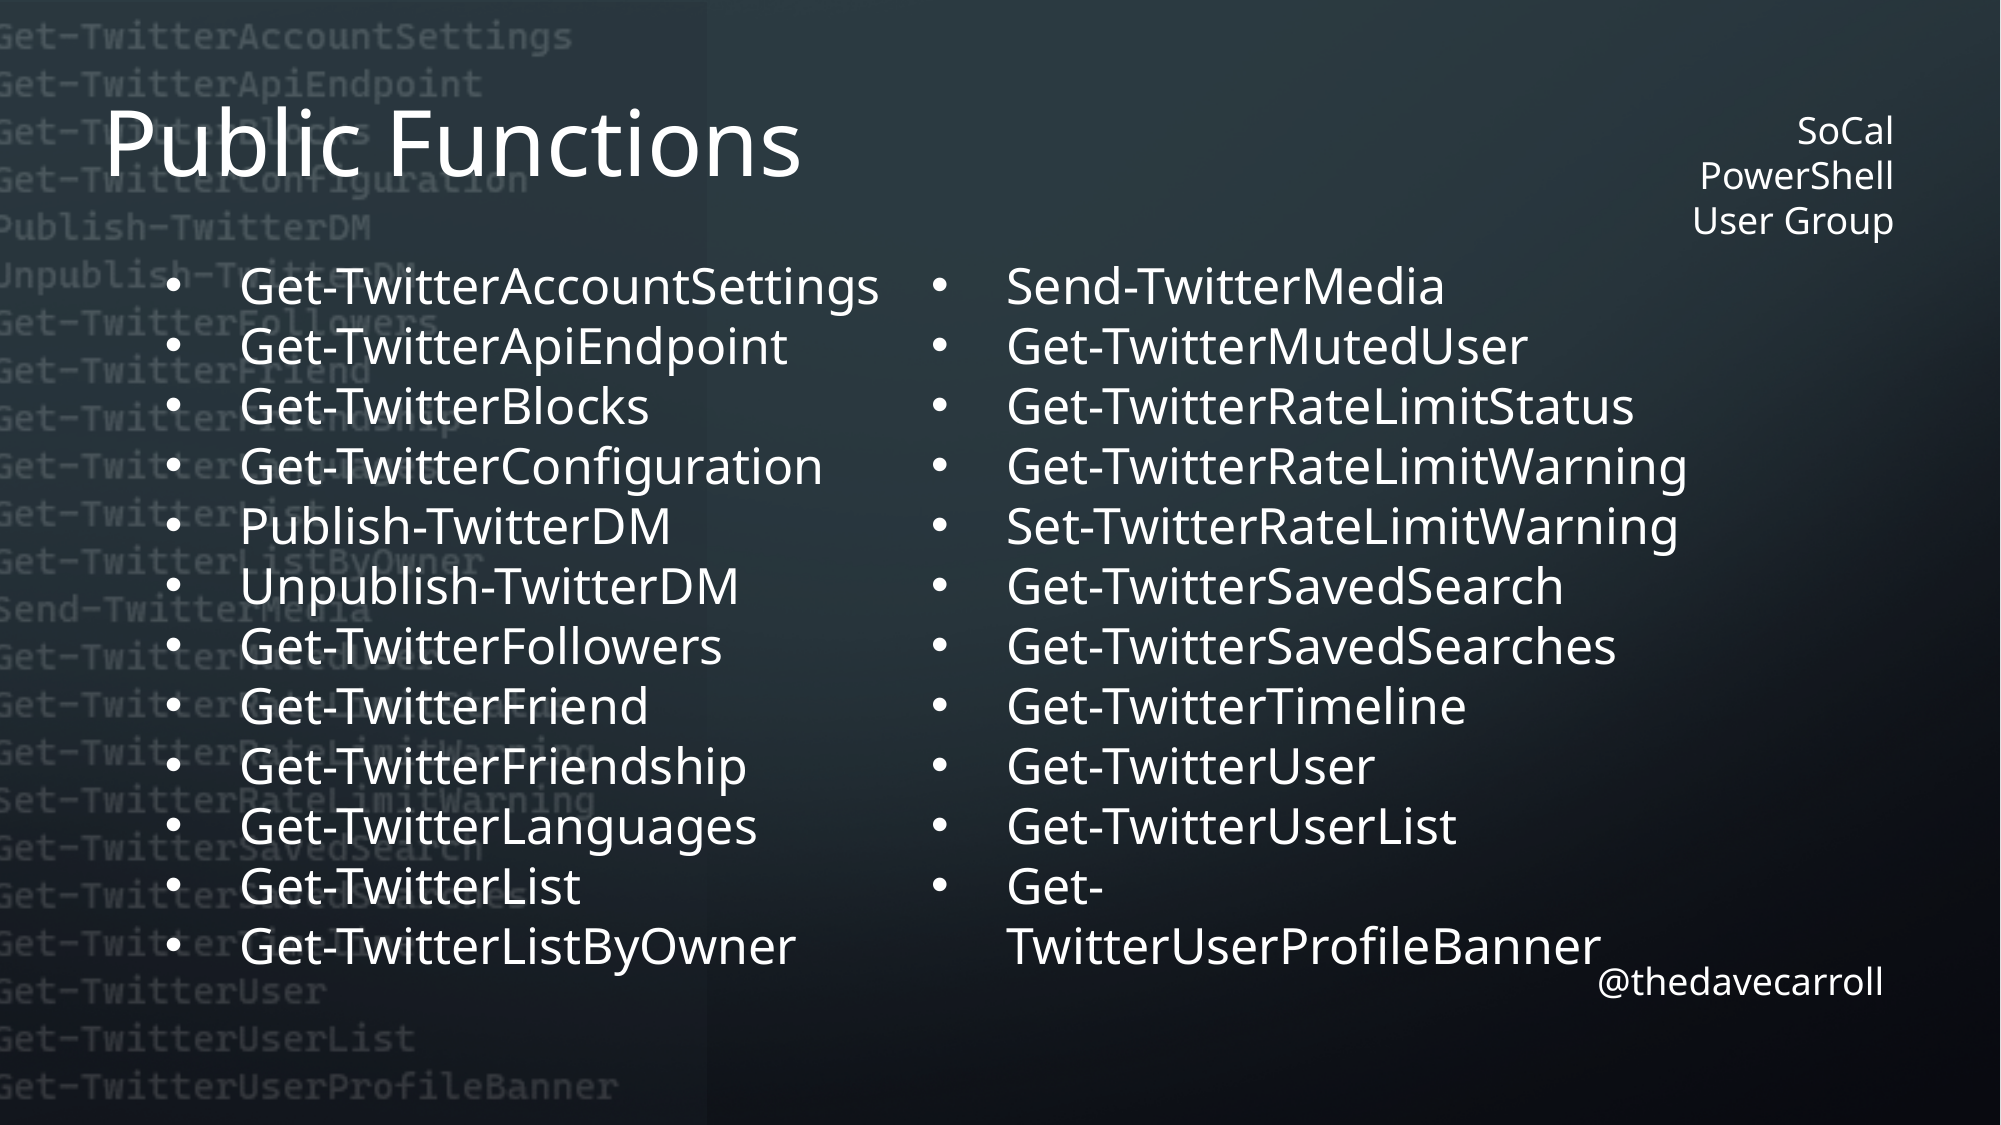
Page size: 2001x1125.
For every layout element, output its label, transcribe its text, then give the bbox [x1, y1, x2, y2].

footer @thedavecarroll [1713, 950, 1900, 1011]
text_box Public Functions [87, 77, 1600, 203]
text_box Get-TwitterAccountSettings Get-TwitterApiEndpoint Get-TwitterBlocks Get-TwitterConfiguration Publish-TwitterDM Unpublish-TwitterDM Get-TwitterFollowers Get-TwitterFriend Get-TwitterFriendship Get-TwitterLanguages Get-TwitterList Get-TwitterListByOwner Send-TwitterMedia Get-TwitterMutedUser Get-TwitterRateLimitStatus Get-TwitterRateLimitWarning Set-TwitterRateLimitWarning Get-TwitterSavedSearch Get-TwitterSavedSearches Get-TwitterTimeline Get-TwitterUser Get-TwitterUserList Get-TwitterUserProfileBanner [149, 247, 1713, 1094]
